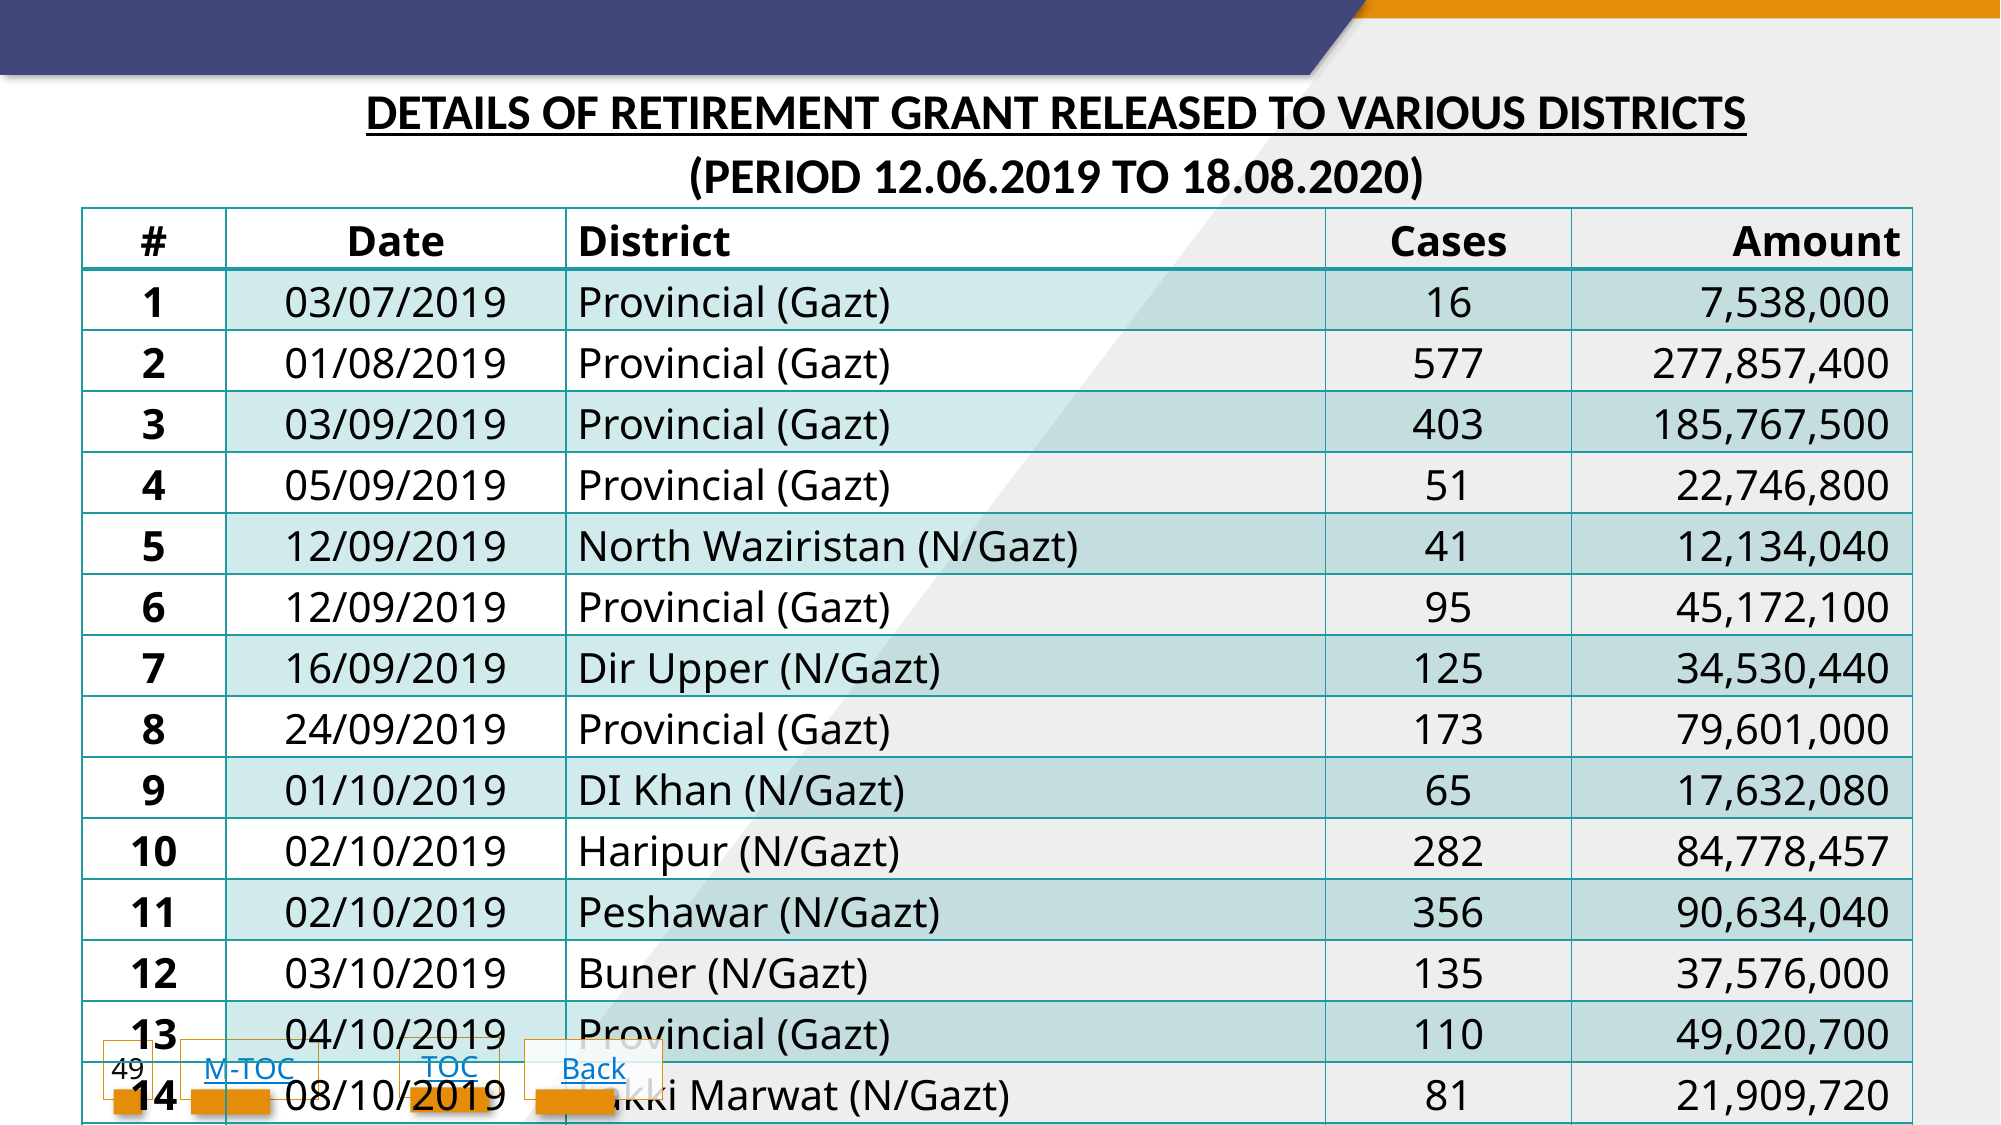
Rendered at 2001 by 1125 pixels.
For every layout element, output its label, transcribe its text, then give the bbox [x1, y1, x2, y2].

table_cell 21,909,720 [1572, 1063, 1912, 1122]
table_header District [567, 212, 1325, 267]
table_cell 90,634,040 [1572, 880, 1912, 939]
table_cell 135 [1326, 941, 1571, 1000]
table_cell 22,746,800 [1572, 453, 1912, 512]
table_cell Provincial (Gazt) [567, 1002, 1325, 1061]
table_cell 125 [1326, 636, 1571, 695]
table_cell 12/09/2019 [227, 575, 565, 634]
table_cell 05/09/2019 [227, 453, 565, 512]
text_box Back [524, 1039, 663, 1100]
table_cell 49,020,700 [1572, 1002, 1912, 1061]
table_cell 2 [83, 331, 225, 390]
table_cell Peshawar (N/Gazt) [567, 880, 1325, 939]
table_cell 79,601,000 [1572, 697, 1912, 756]
text_box DETAILS OF RETIREMENT GRANT RELEASED TO VARIOUS DISTRICTS (PERIOD 12.06.2019 TO 18.08.2020) [350, 67, 1763, 212]
table_cell 02/10/2019 [227, 819, 565, 878]
table_cell 16 [1326, 271, 1571, 329]
table_cell 03/10/2019 [227, 941, 565, 1000]
table_cell 9 [83, 758, 225, 817]
table_cell 5 [83, 514, 225, 573]
table_cell 03/09/2019 [227, 392, 565, 451]
table_cell 45,172,100 [1572, 575, 1912, 634]
table_cell 282 [1326, 819, 1571, 878]
table_cell 10 [83, 819, 225, 878]
table_cell Provincial (Gazt) [567, 697, 1325, 756]
table_cell Provincial (Gazt) [567, 453, 1325, 512]
table_cell Provincial (Gazt) [567, 331, 1325, 390]
table_cell 577 [1326, 331, 1571, 390]
table_cell 110 [1326, 1002, 1571, 1061]
table_cell 8 [83, 697, 225, 756]
table_cell 16/09/2019 [227, 636, 565, 695]
table_cell 185,767,500 [1572, 392, 1912, 451]
table_cell 12/09/2019 [227, 514, 565, 573]
table_cell 17,632,080 [1572, 758, 1912, 817]
table_cell 81 [1326, 1063, 1571, 1122]
table_cell 65 [1326, 758, 1571, 817]
table_cell Provincial (Gazt) [567, 392, 1325, 451]
table_cell 7 [83, 636, 225, 695]
table_cell 356 [1326, 880, 1571, 939]
table_cell 34,530,440 [1572, 636, 1912, 695]
table_cell 173 [1326, 697, 1571, 756]
table_cell 08/10/2019 [227, 1063, 536, 1122]
table_header Amount [1572, 209, 1912, 267]
table_cell 4 [83, 453, 225, 512]
table_cell 51 [1326, 453, 1571, 512]
table_header # [83, 209, 225, 267]
table_cell 12 [83, 941, 225, 1000]
table_cell 13 [83, 1002, 225, 1061]
table_cell 14 [83, 1063, 225, 1122]
table_cell Lakki Marwat (N/Gazt) [623, 1063, 1325, 1122]
table_cell 03/07/2019 [227, 271, 565, 329]
table_cell Haripur (N/Gazt) [567, 819, 1325, 878]
table_cell 24/09/2019 [227, 697, 565, 756]
table_cell North Waziristan (N/Gazt) [567, 514, 1325, 573]
table_header Date [227, 209, 565, 267]
table_cell 41 [1326, 514, 1571, 573]
table_cell DI Khan (N/Gazt) [567, 758, 1325, 817]
table_cell 12,134,040 [1572, 514, 1912, 573]
table_cell 403 [1326, 392, 1571, 451]
text_box [535, 1089, 615, 1115]
table_cell 01/10/2019 [227, 758, 565, 817]
table_cell 11 [83, 880, 225, 939]
table_cell 277,857,400 [1572, 331, 1912, 390]
table_cell 95 [1326, 575, 1571, 634]
table_cell Provincial (Gazt) [567, 271, 1325, 329]
table_cell Provincial (Gazt) [567, 575, 1325, 634]
table_cell 7,538,000 [1572, 271, 1912, 329]
table_cell Buner (N/Gazt) [567, 941, 1325, 1000]
table_cell Dir Upper (N/Gazt) [567, 636, 1325, 695]
table_cell 1 [83, 271, 225, 329]
table_cell 3 [83, 392, 225, 451]
table_cell 04/10/2019 [227, 1002, 565, 1061]
table_cell 37,576,000 [1572, 941, 1912, 1000]
table_cell 01/08/2019 [227, 331, 565, 390]
table_cell 6 [83, 575, 225, 634]
table_cell 84,778,457 [1572, 819, 1912, 878]
table_header Cases [1326, 212, 1571, 267]
table_cell 02/10/2019 [227, 880, 565, 939]
